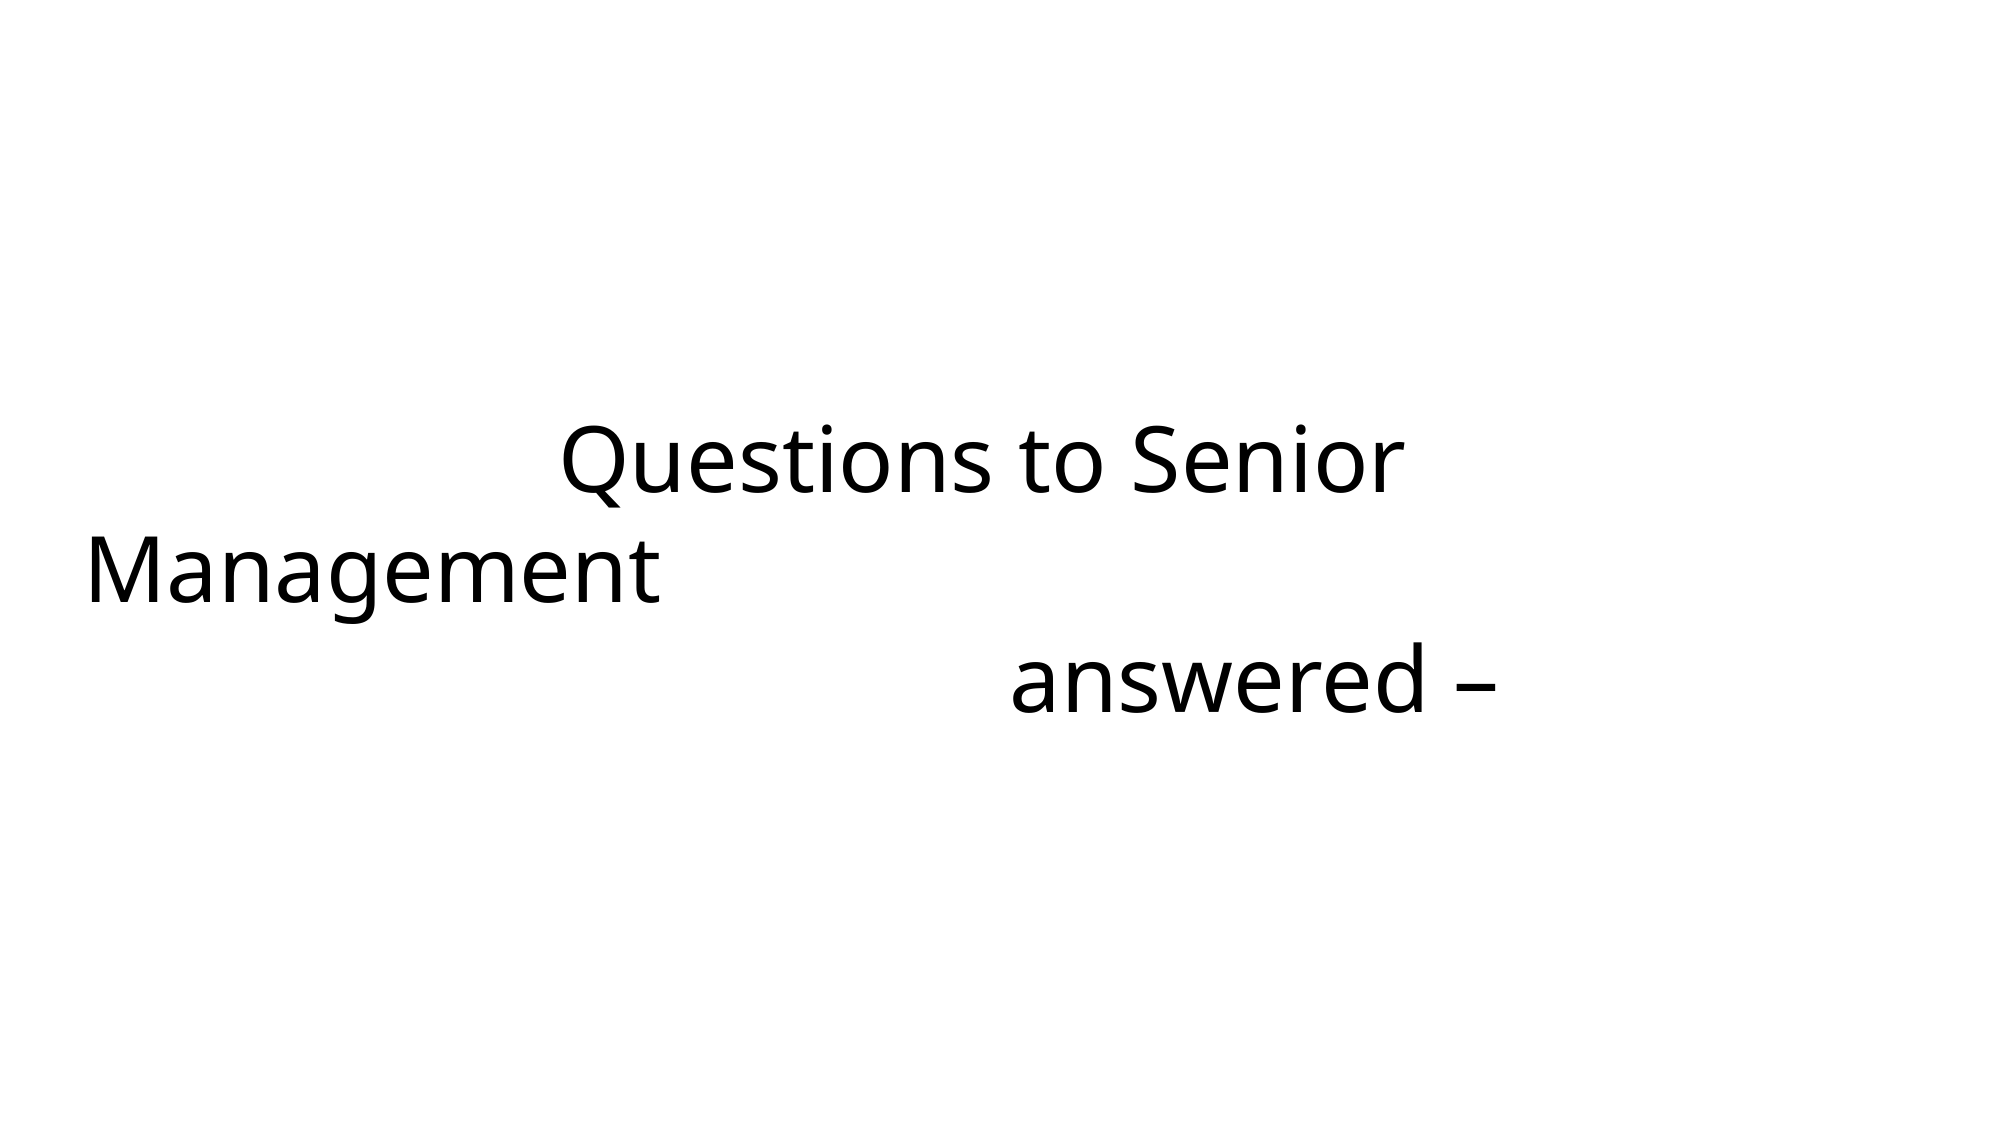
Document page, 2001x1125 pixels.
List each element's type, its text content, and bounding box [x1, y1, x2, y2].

text_box Questions to Senior Management answered – [68, 63, 1950, 1125]
